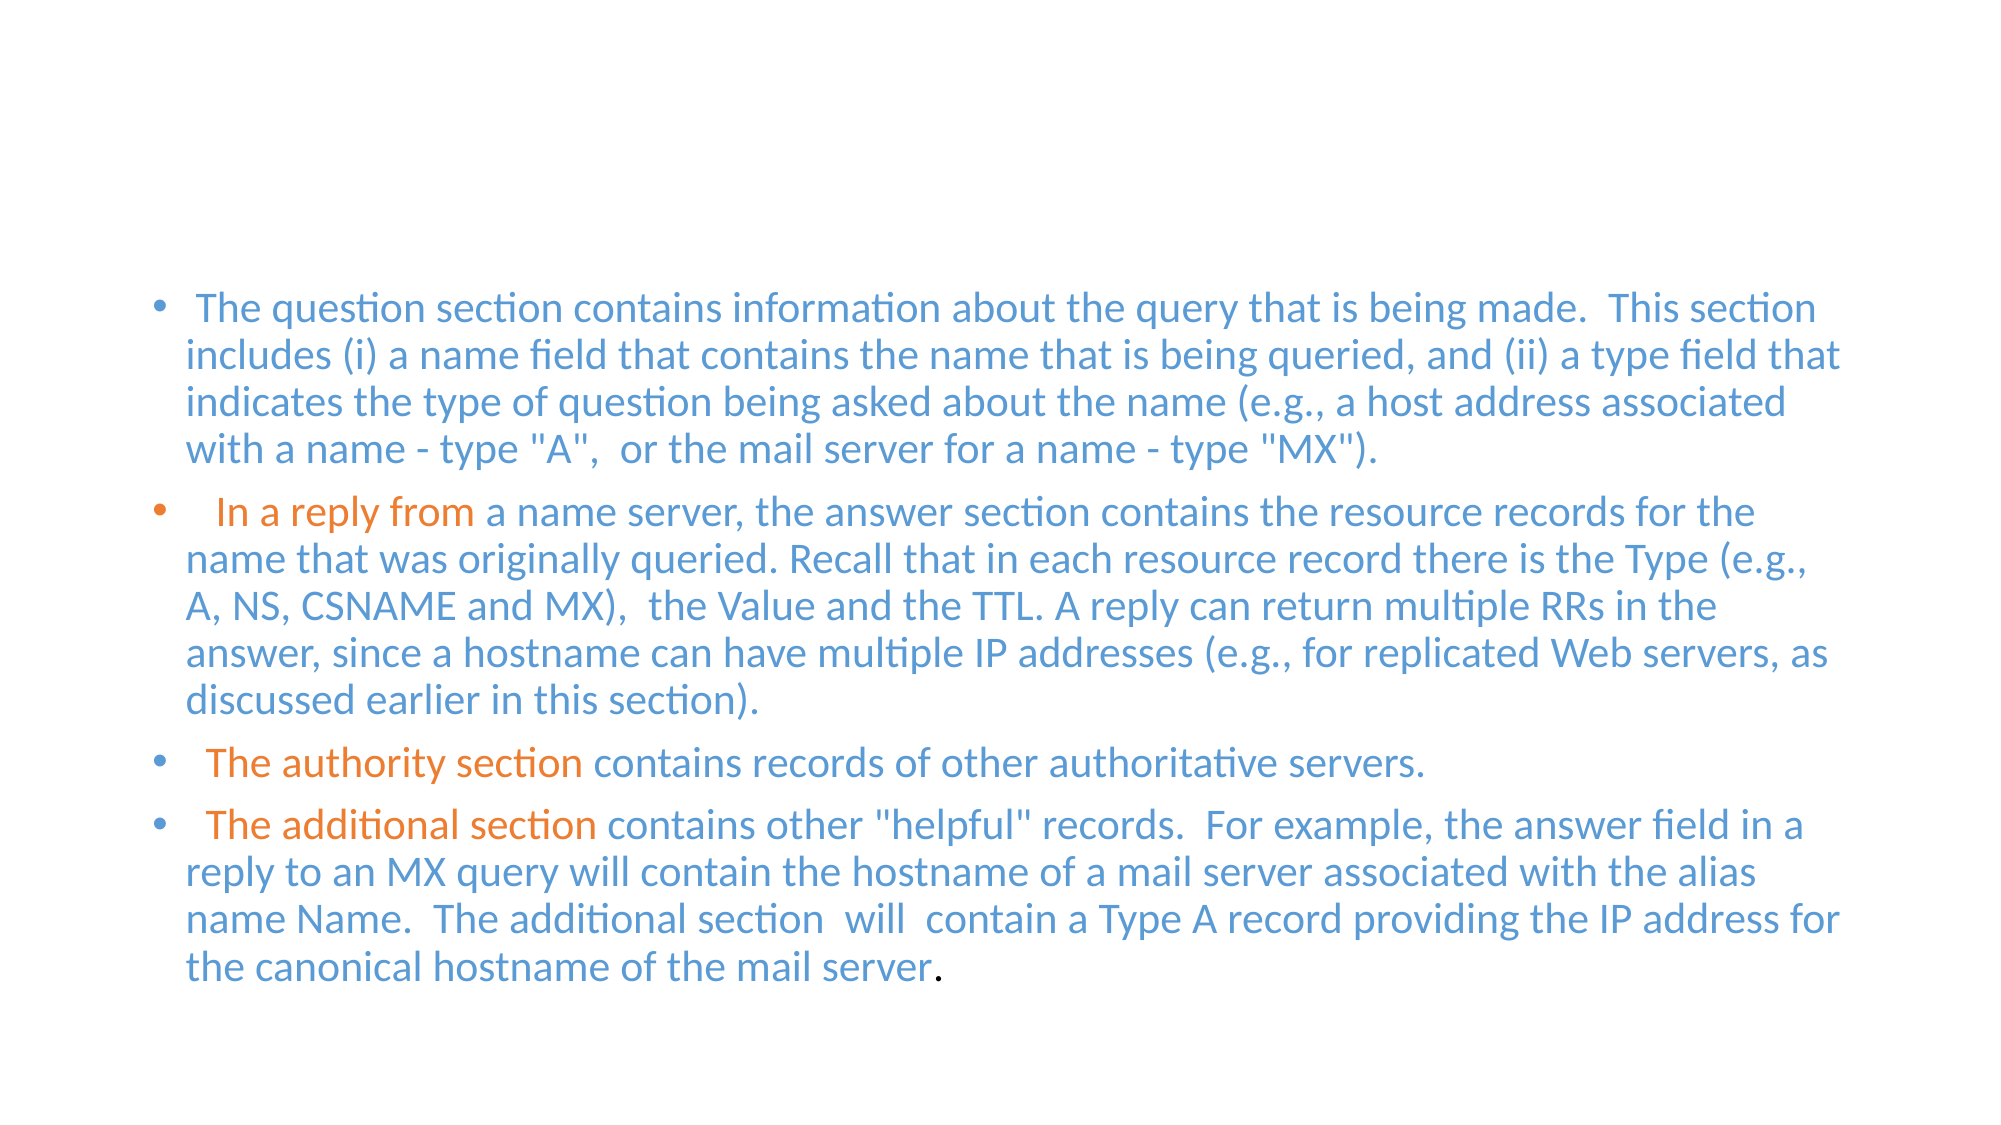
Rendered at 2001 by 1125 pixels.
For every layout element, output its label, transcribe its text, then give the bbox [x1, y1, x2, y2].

list The question section contains information about the query that is being made. This section includes (i) a name field that contains the name that is being queried, and (ii) a type field that indicates the type of question being asked about the name (e.g., a host address associated with a name - type "A", or the mail server for a name - type "MX"). In a reply from a name server, the answer section contains the resource records for the name that was originally queried. Recall that in each resource record there is the Type (e.g., A, NS, CSNAME and MX), the Value and the TTL. A reply can return multiple RRs in the answer, since a hostname can have multiple IP addresses (e.g., for replicated Web servers, as discussed earlier in this section). The authority section contains records of other authoritative servers. The additional section contains other "helpful" records. For example, the answer field in a reply to an MX query will contain the hostname of a mail server associated with the alias name Name. The additional section will contain a Type A record providing the IP address for the canonical hostname of the mail server. [137, 277, 1863, 1014]
